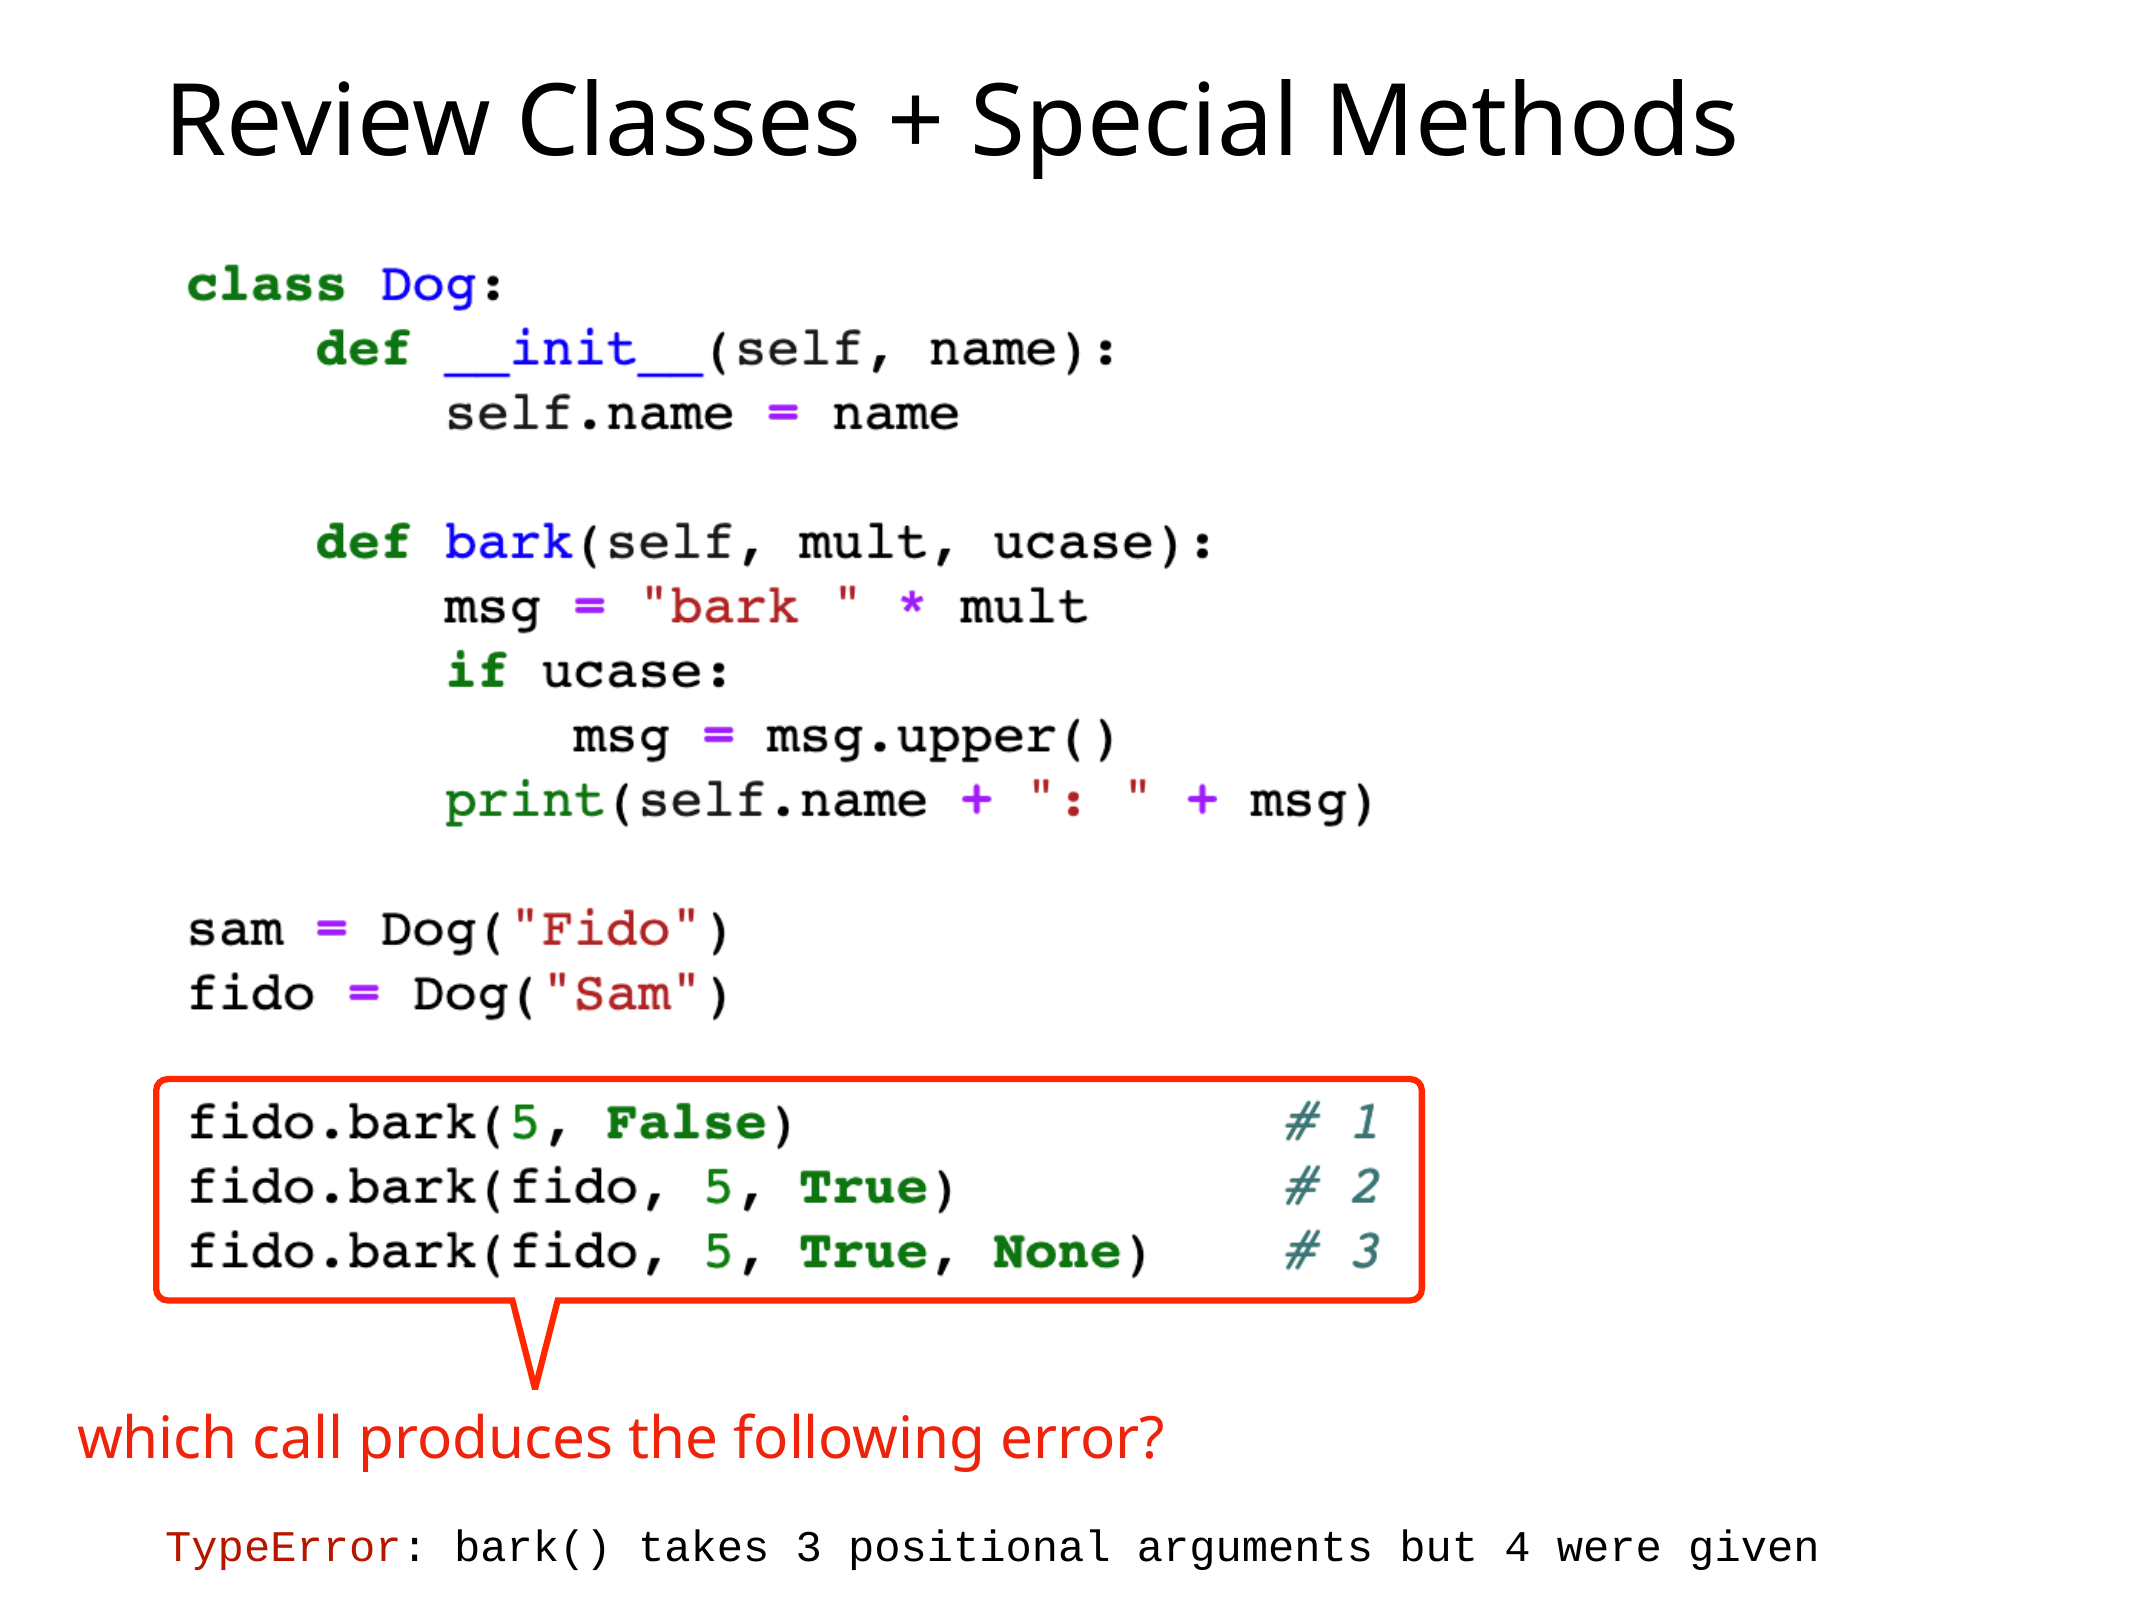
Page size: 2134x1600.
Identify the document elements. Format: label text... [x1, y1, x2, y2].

text_box which call produces the following error? [68, 1392, 1174, 1479]
text_box [156, 1079, 1422, 1390]
text_box TypeError: bark() takes 3 positional arguments but 4 were given [156, 1476, 1828, 1579]
picture [170, 245, 1421, 1290]
title Review Classes + Special Methods [155, 41, 1978, 191]
